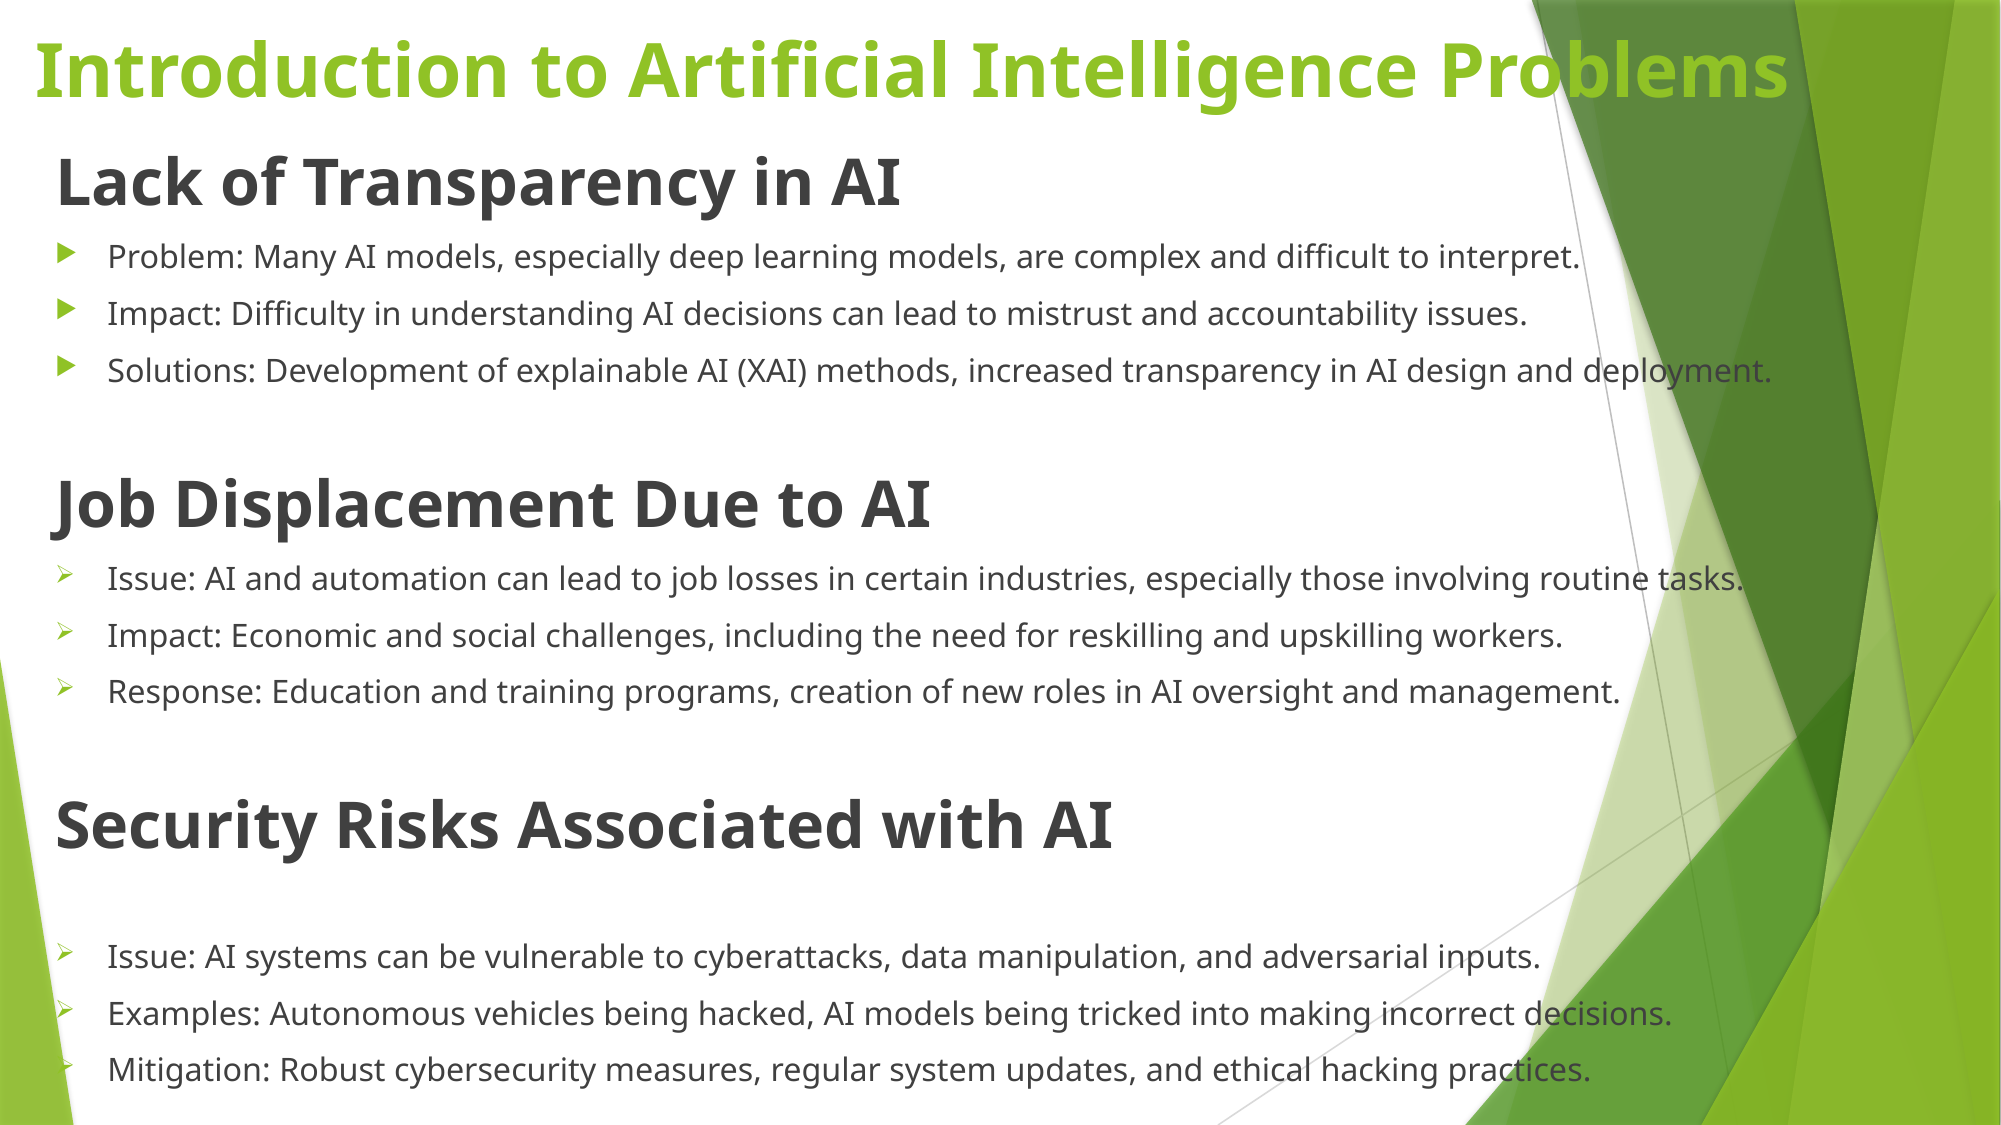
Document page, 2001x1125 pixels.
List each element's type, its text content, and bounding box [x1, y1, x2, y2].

list Lack of Transparency in AI Problem: Many AI models, especially deep learning models, are complex and difficult to interpret. Impact: Difficulty in understanding AI decisions can lead to mistrust and accountability issues. Solutions: Development of explainable AI (XAI) methods, increased transparency in AI design and deployment. Job Displacement Due to AI Issue: AI and automation can lead to job losses in certain industries, especially those involving routine tasks. Impact: Economic and social challenges, including the need for reskilling and upskilling workers. Response: Education and training programs, creation of new roles in AI oversight and management. Security Risks Associated with AI Issue: AI systems can be vulnerable to cyberattacks, data manipulation, and adversarial inputs. Examples: Autonomous vehicles being hacked, AI models being tricked into making incorrect decisions. Mitigation: Robust cybersecurity measures, regular system updates, and ethical hacking practices. [40, 133, 1980, 1097]
title Introduction to Artificial Intelligence Problems [20, 15, 2000, 134]
